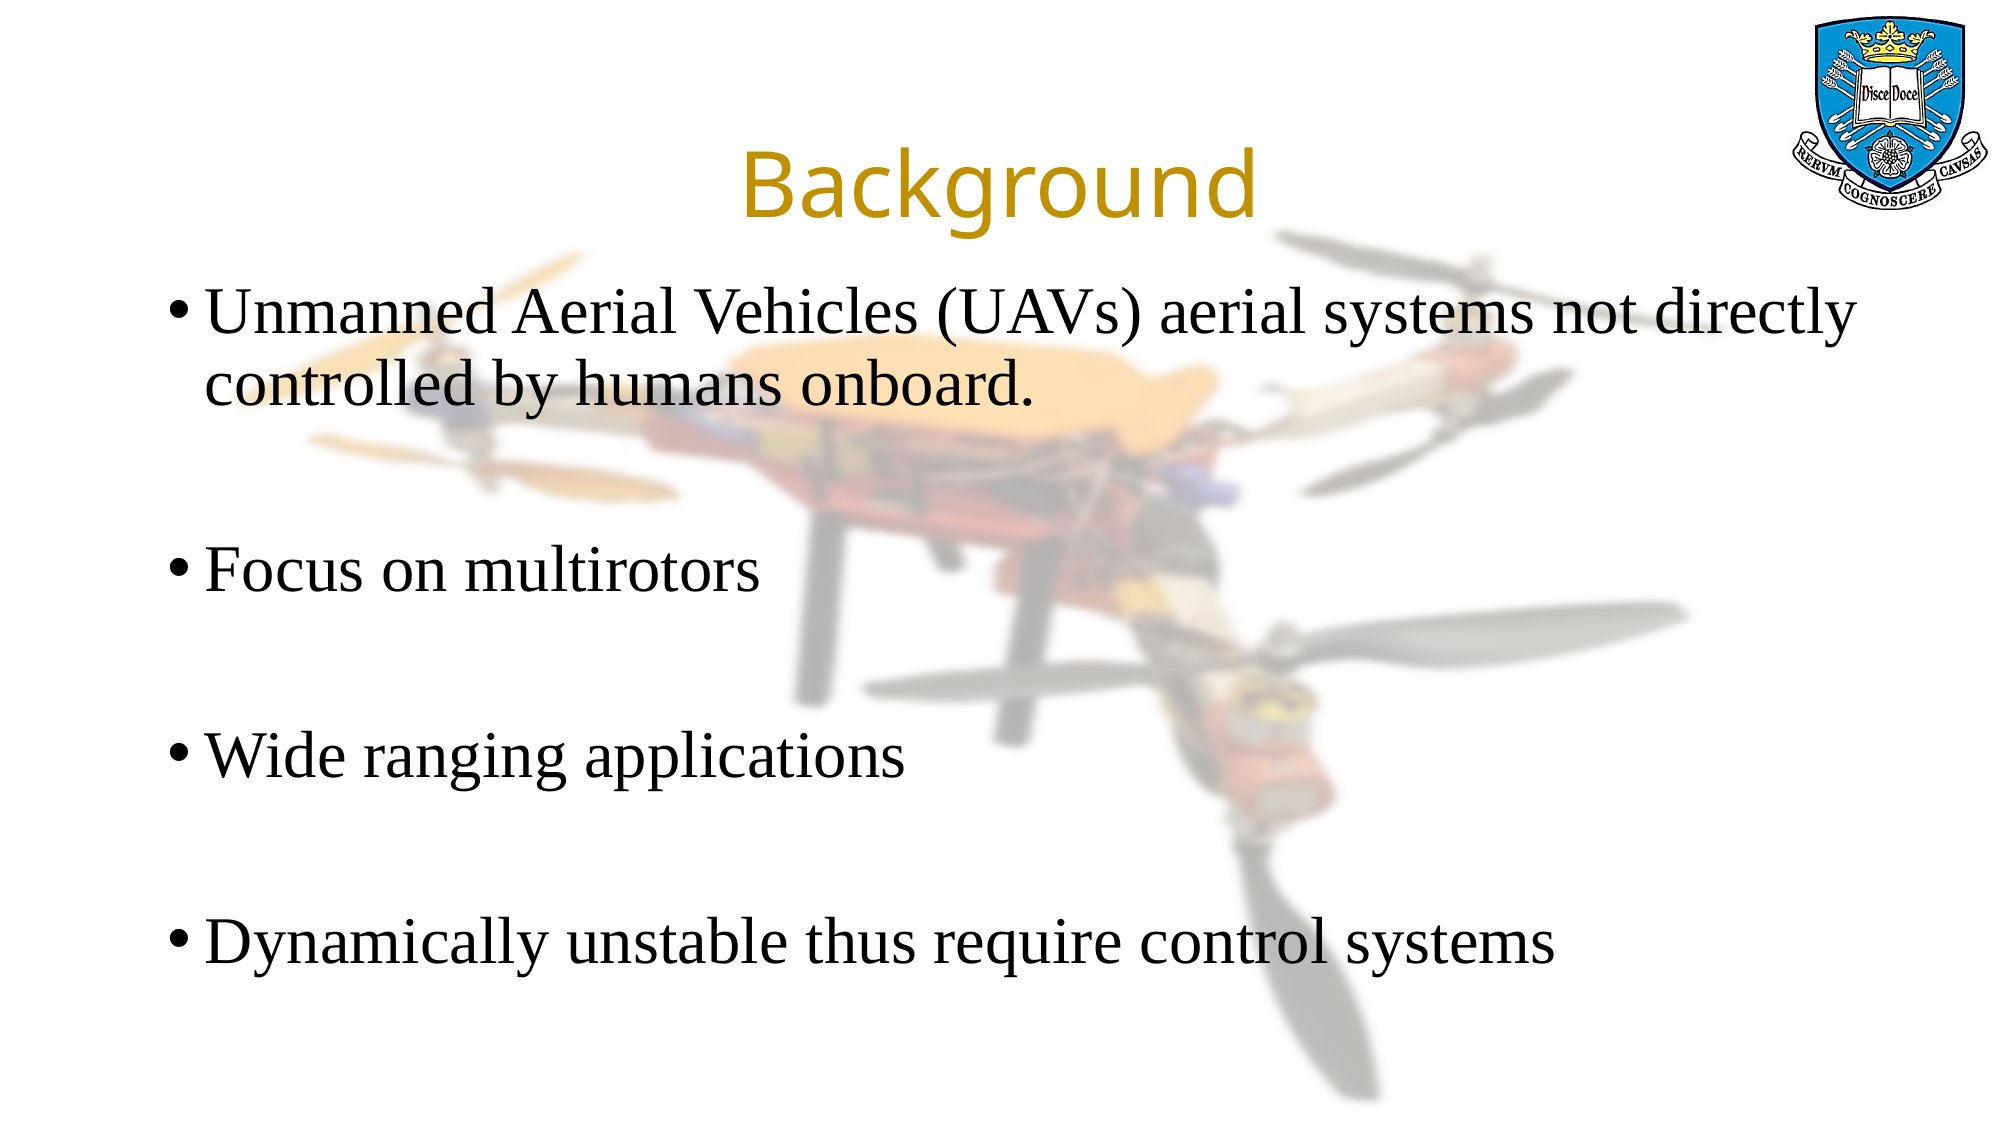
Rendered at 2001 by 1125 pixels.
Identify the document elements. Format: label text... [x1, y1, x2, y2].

picture [1780, 0, 2000, 230]
title Background [137, 79, 1863, 297]
list Unmanned Aerial Vehicles (UAVs) aerial systems not directly controlled by humans onboard. Focus on multirotors Wide ranging applications Dynamically unstable thus require control systems [152, 268, 1948, 1104]
